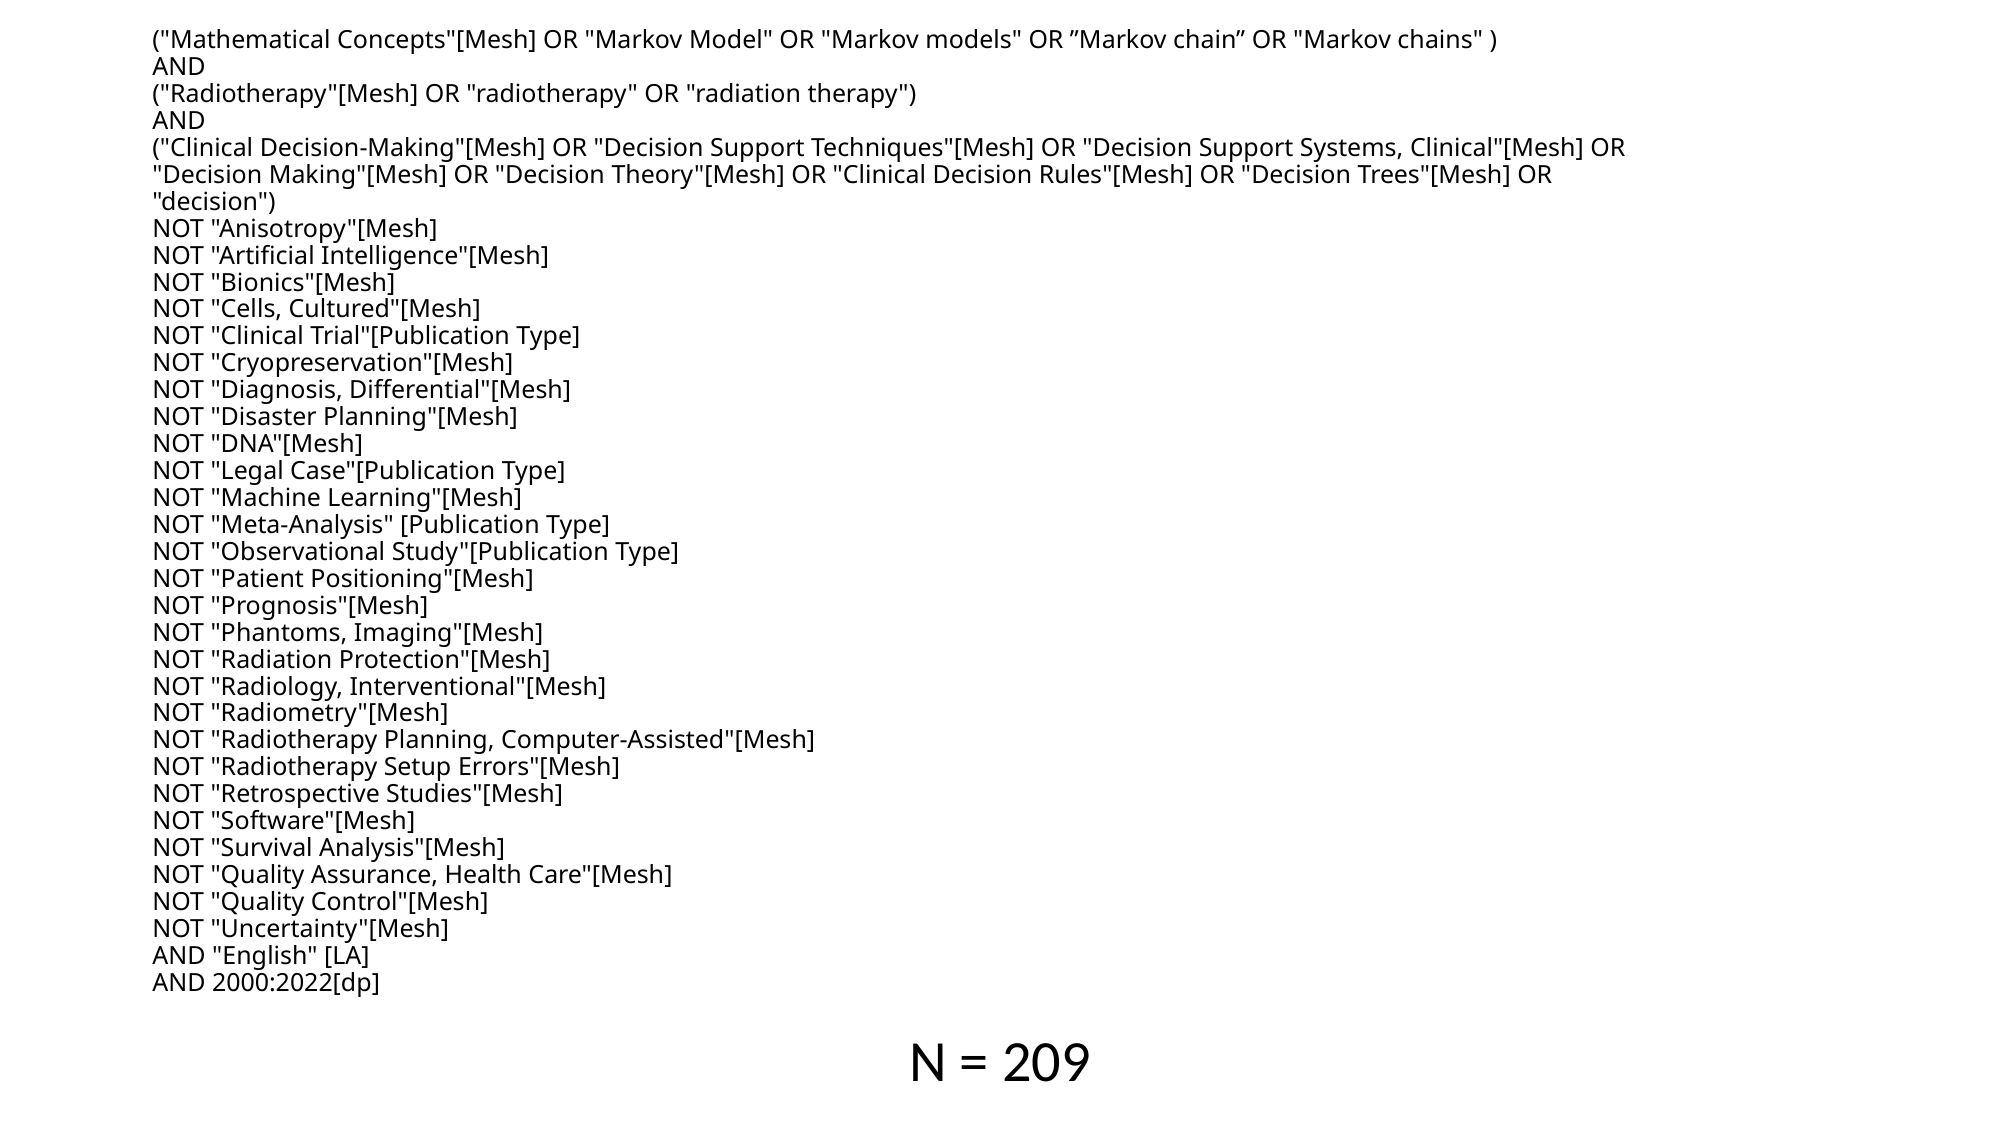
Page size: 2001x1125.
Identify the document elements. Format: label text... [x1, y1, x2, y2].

list N = 209 [137, 1023, 1863, 1125]
title ("Mathematical Concepts"[Mesh] OR "Markov Model" OR "Markov models" OR ”Markov chain” OR "Markov chains" ) AND ("Radiotherapy"[Mesh] OR "radiotherapy" OR "radiation therapy") AND ("Clinical Decision-Making"[Mesh] OR "Decision Support Techniques"[Mesh] OR "Decision Support Systems, Clinical"[Mesh] OR "Decision Making"[Mesh] OR "Decision Theory"[Mesh] OR "Clinical Decision Rules"[Mesh] OR "Decision Trees"[Mesh] OR "decision") NOT "Anisotropy"[Mesh] NOT "Artificial Intelligence"[Mesh] NOT "Bionics"[Mesh] NOT "Cells, Cultured"[Mesh] NOT "Clinical Trial"[Publication Type] NOT "Cryopreservation"[Mesh] NOT "Diagnosis, Differential"[Mesh] NOT "Disaster Planning"[Mesh] NOT "DNA"[Mesh] NOT "Legal Case"[Publication Type] NOT "Machine Learning"[Mesh] NOT "Meta-Analysis" [Publication Type] NOT "Observational Study"[Publication Type] NOT "Patient Positioning"[Mesh] NOT "Prognosis"[Mesh] NOT "Phantoms, Imaging"[Mesh] NOT "Radiation Protection"[Mesh] NOT "Radiology, Interventional"[Mesh] NOT "Radiometry"[Mesh] NOT "Radiotherapy Planning, Computer-Assisted"[Mesh] NOT "Radiotherapy Setup Errors"[Mesh] NOT "Retrospective Studies"[Mesh] NOT "Software"[Mesh] NOT "Survival Analysis"[Mesh] NOT "Quality Assurance, Health Care"[Mesh] NOT "Quality Control"[Mesh] NOT "Uncertainty"[Mesh] AND "English" [LA] AND 2000:2022[dp] [137, 0, 1863, 1023]
